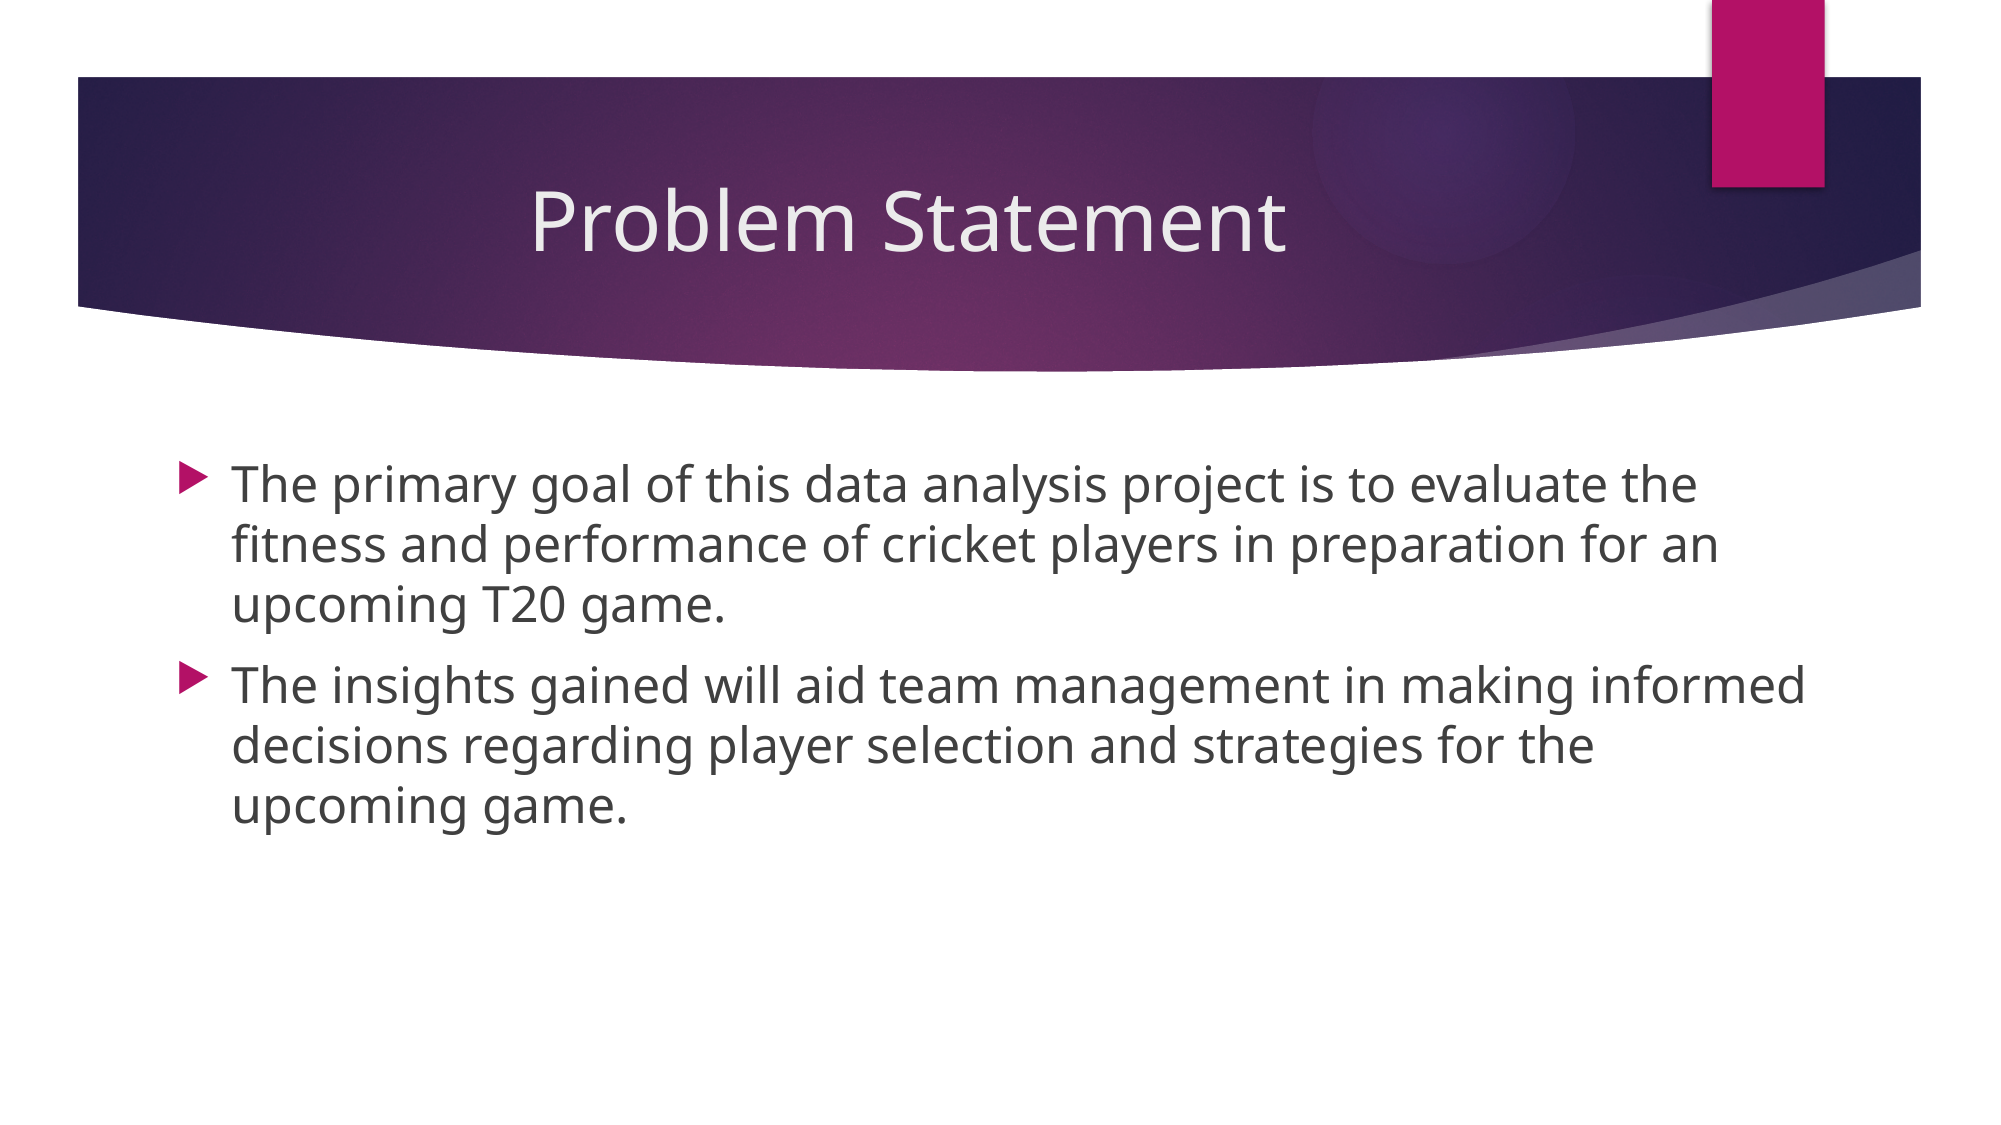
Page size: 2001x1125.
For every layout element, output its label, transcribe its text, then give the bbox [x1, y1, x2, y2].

title Problem Statement [189, 159, 1627, 276]
list The primary goal of this data analysis project is to evaluate the fitness and performance of cricket players in preparation for an upcoming T20 game. The insights gained will aid team management in making informed decisions regarding player selection and strategies for the upcoming game. [160, 445, 1840, 1030]
